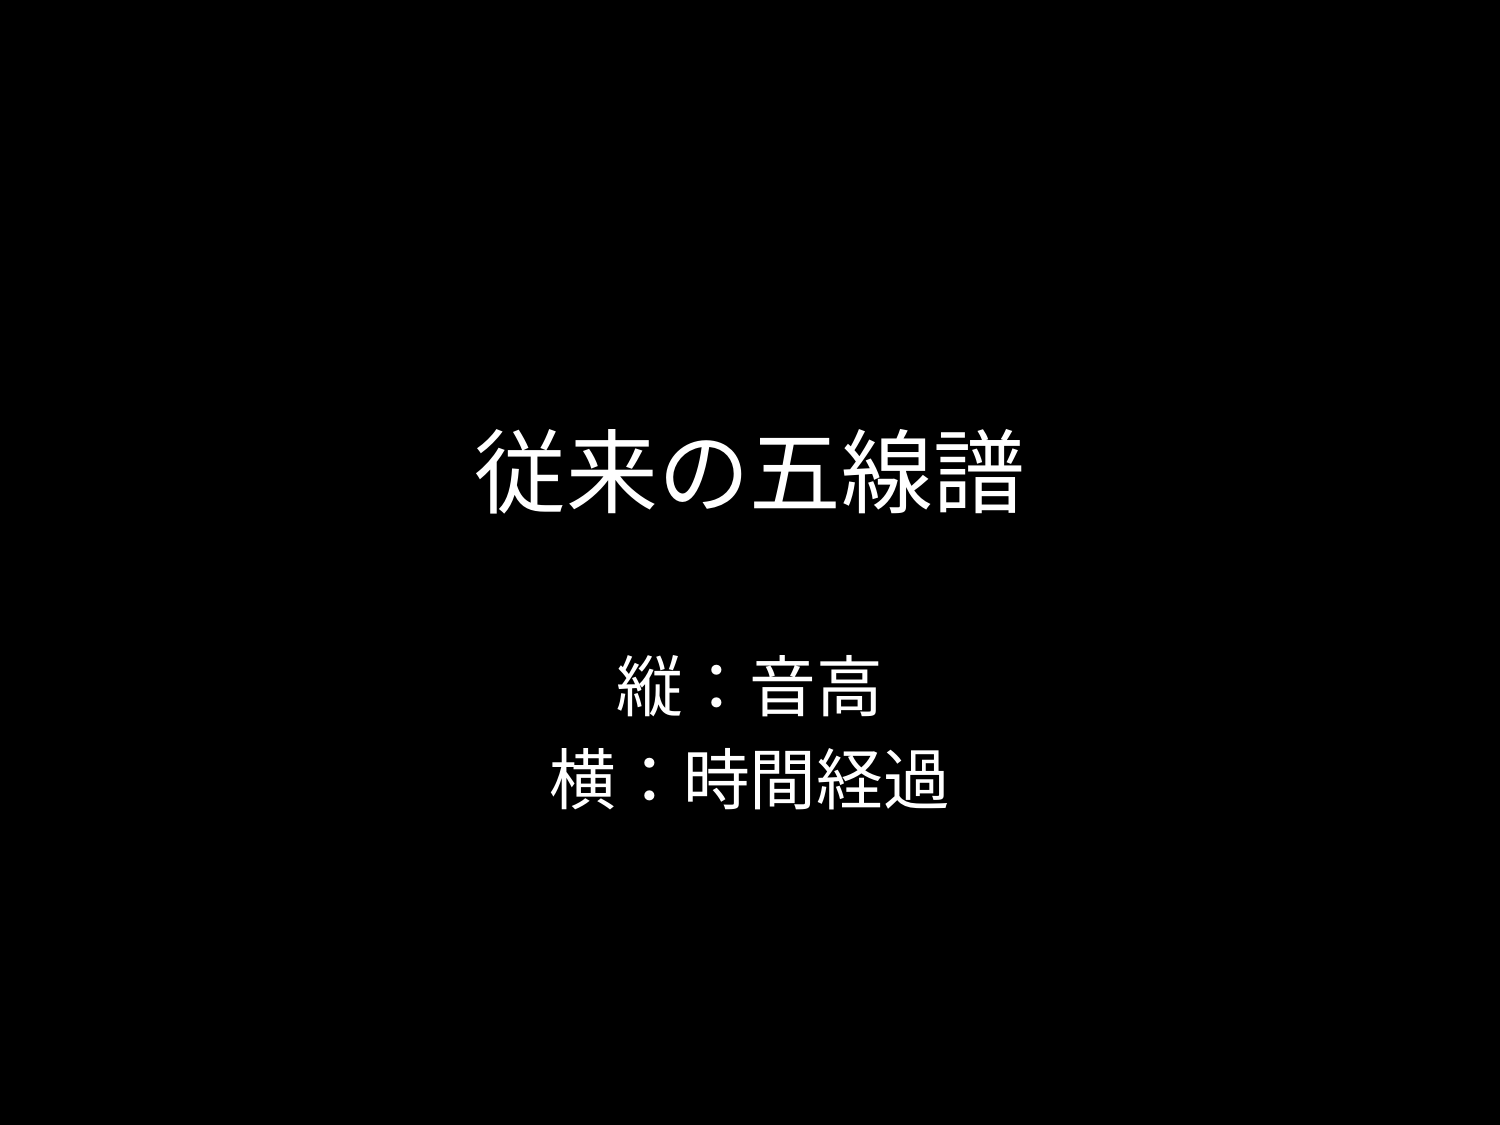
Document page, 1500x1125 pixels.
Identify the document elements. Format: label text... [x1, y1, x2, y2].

subtitle 縦：音高 横：時間経過 [225, 637, 1275, 925]
title 従来の五線譜 [112, 349, 1388, 591]
